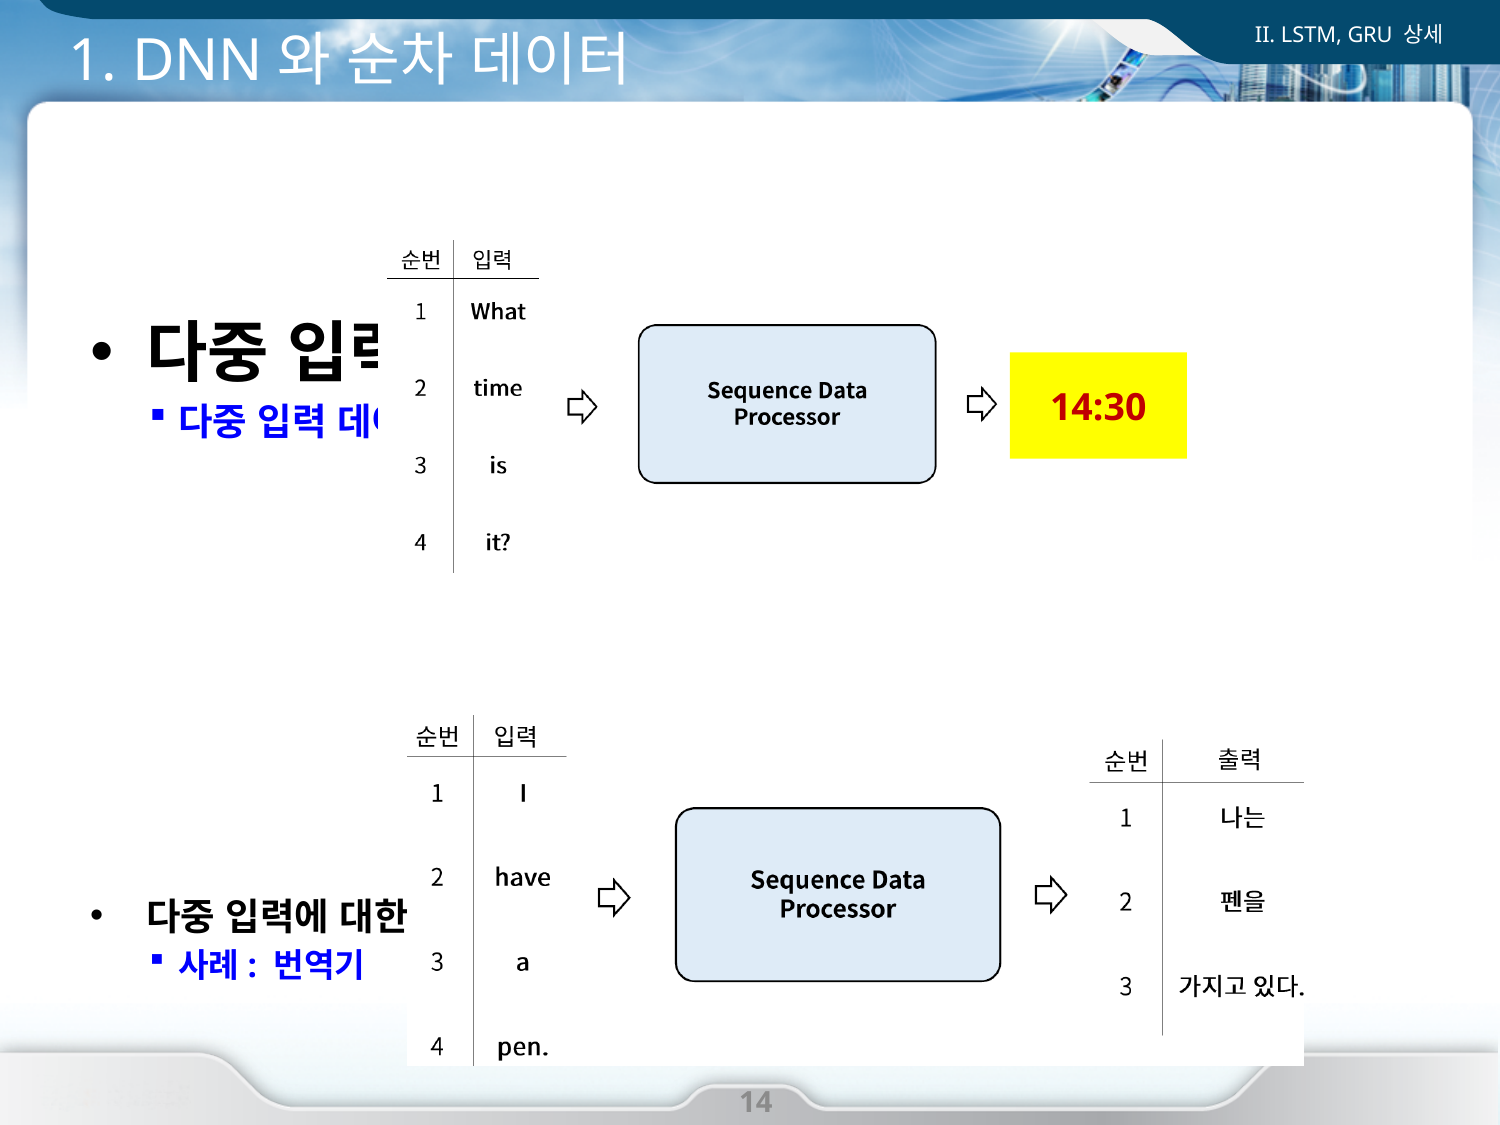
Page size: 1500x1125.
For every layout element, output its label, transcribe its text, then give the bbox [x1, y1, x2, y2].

picture [0, 0, 1500, 1125]
text_box 14:30 [1009, 352, 1187, 459]
text_box II. LSTM, GRU 상세 [1198, 12, 1500, 54]
title 1. DNN와 순차 데이터 [53, 24, 1081, 90]
slide_number 14 [702, 1075, 810, 1125]
list 다중 입력, 단일 출력 모델 다중 입력 데이터에 대한 단일 출력값 출력 예 다중 입력에 대한 다중 출력 모델 사례: 번역기 [75, 262, 1425, 1005]
